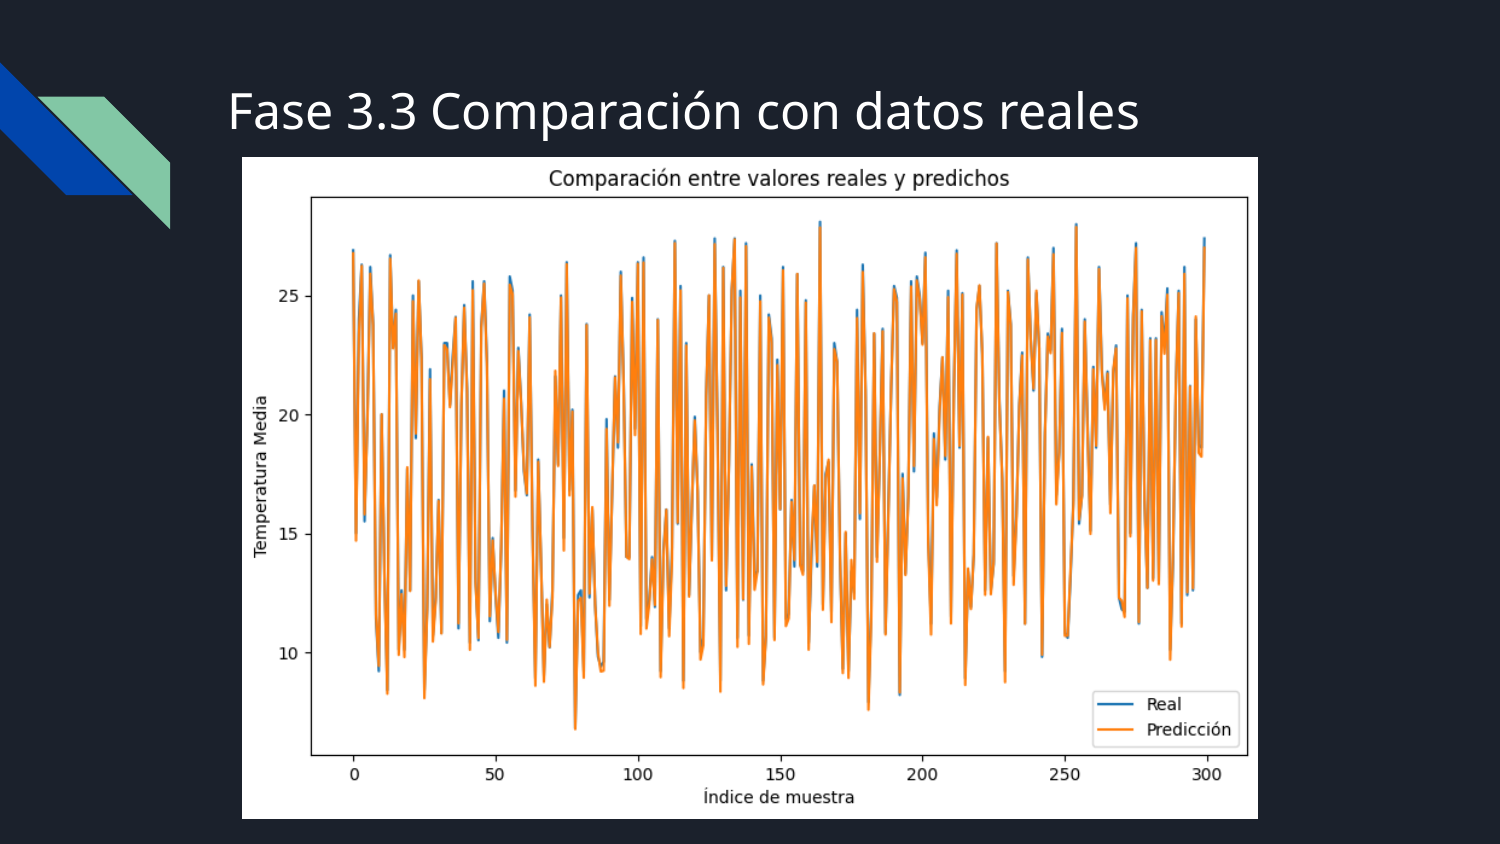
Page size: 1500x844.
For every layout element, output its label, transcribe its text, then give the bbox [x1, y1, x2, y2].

picture [242, 157, 1258, 819]
title Fase 3.3 Comparación con datos reales [212, 64, 1368, 215]
